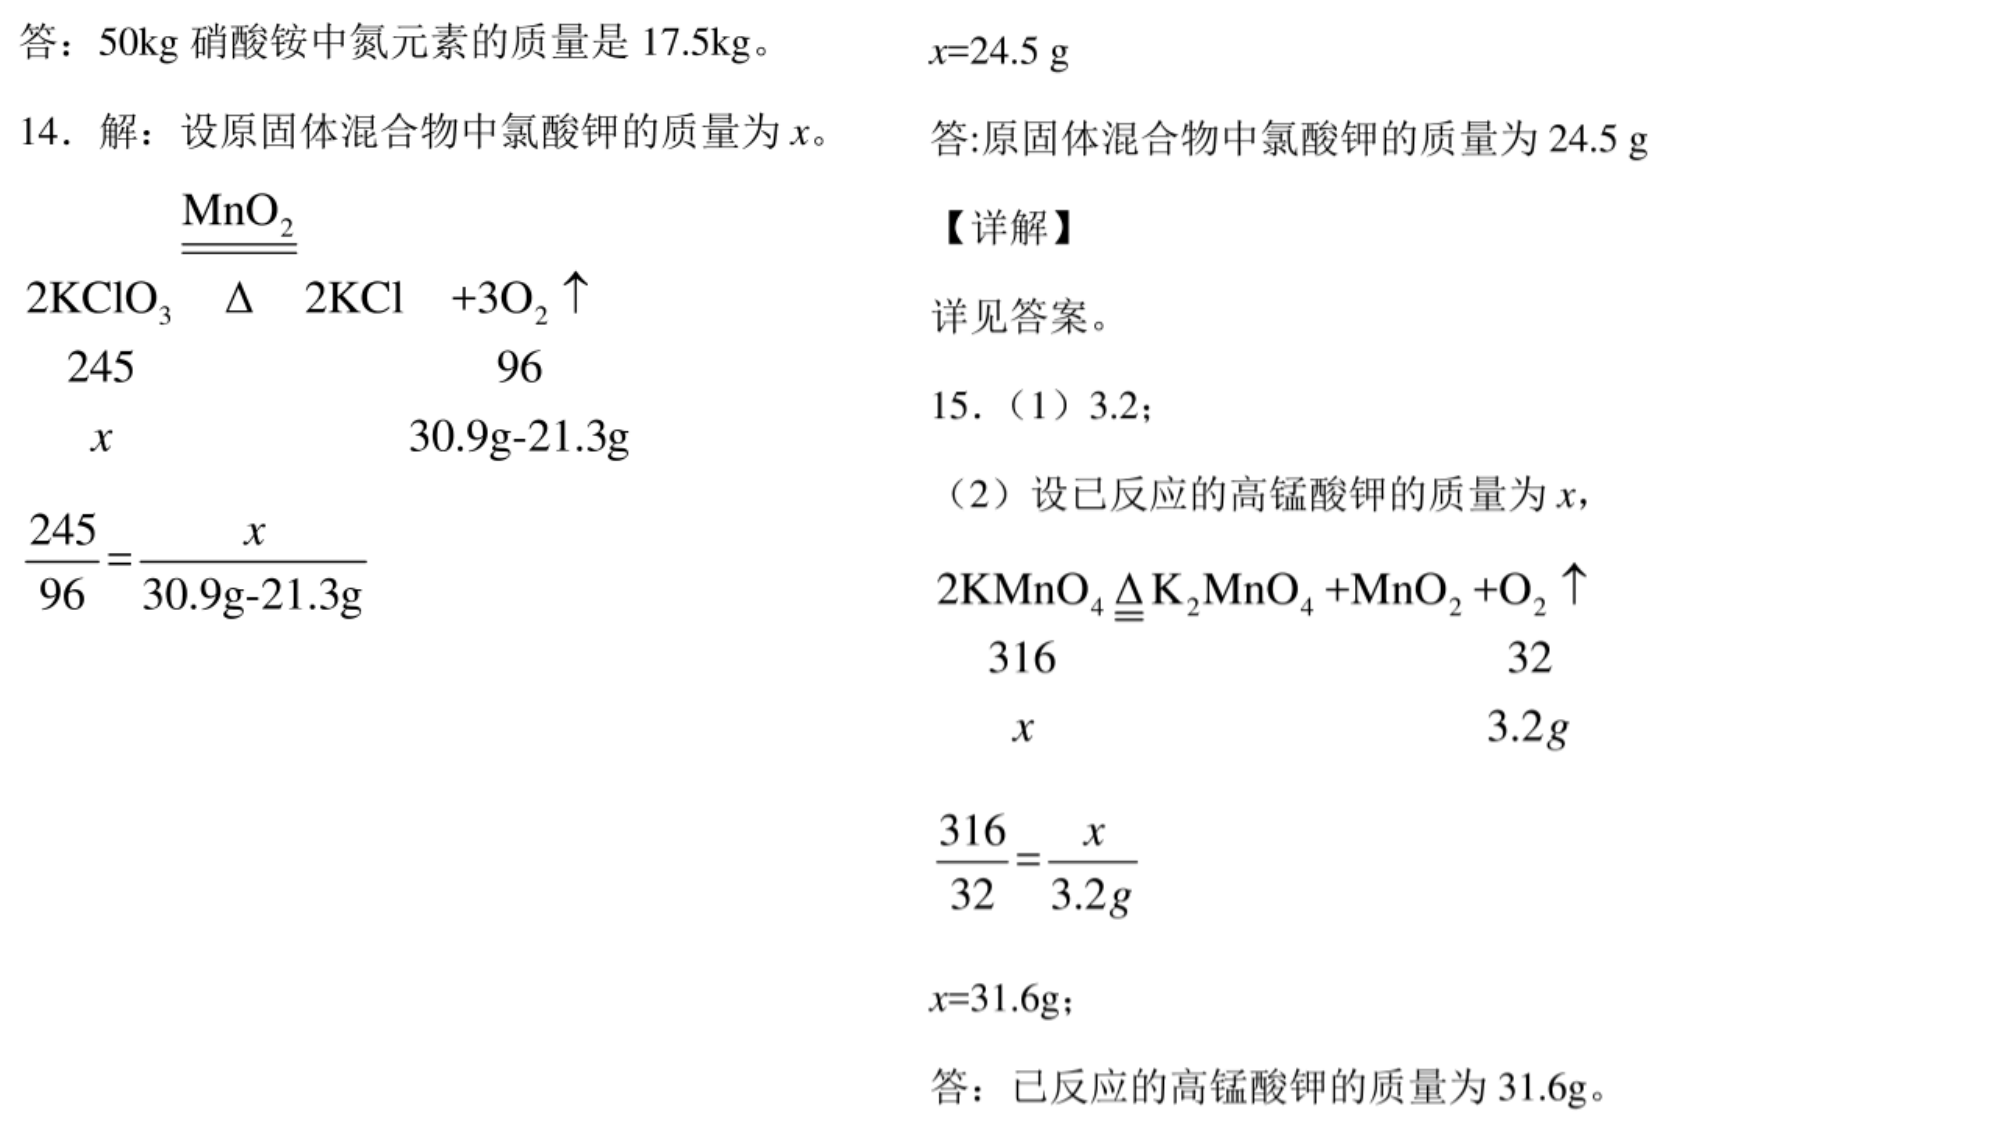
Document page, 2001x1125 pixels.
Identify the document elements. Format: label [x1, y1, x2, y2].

picture [899, 0, 1691, 1125]
picture [0, 0, 860, 635]
